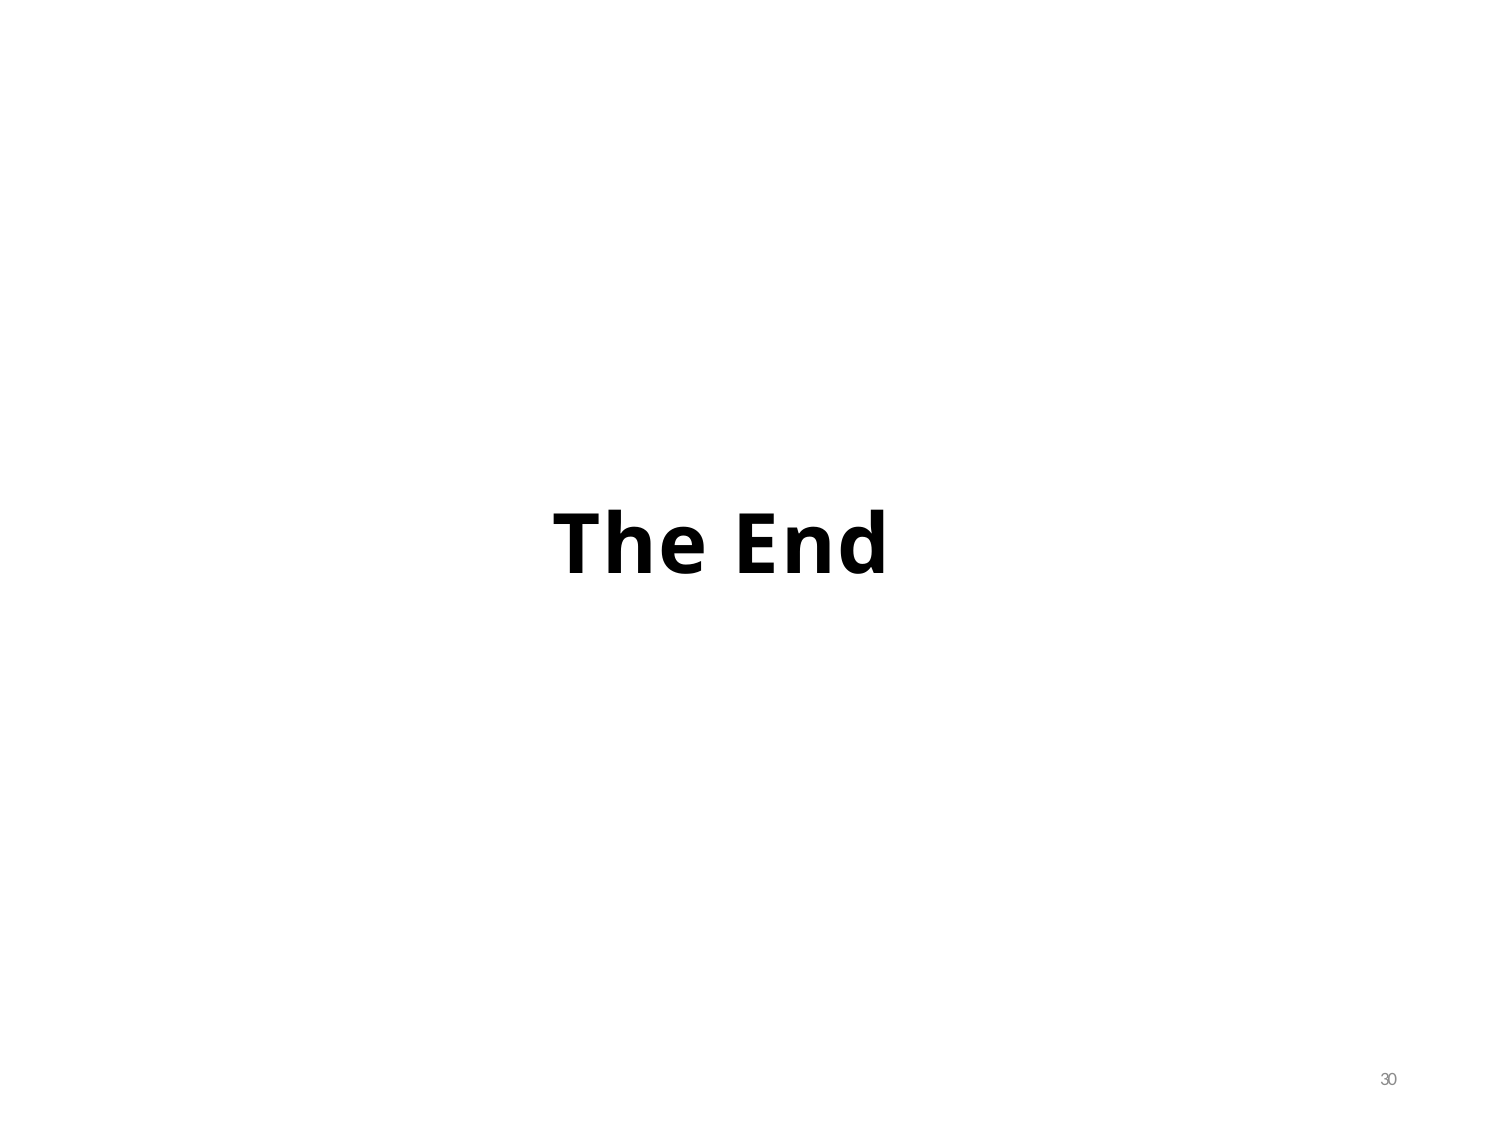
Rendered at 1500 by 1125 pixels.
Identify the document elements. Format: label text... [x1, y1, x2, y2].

title The End [549, 444, 980, 635]
slide_number 30 [1059, 746, 1397, 1125]
